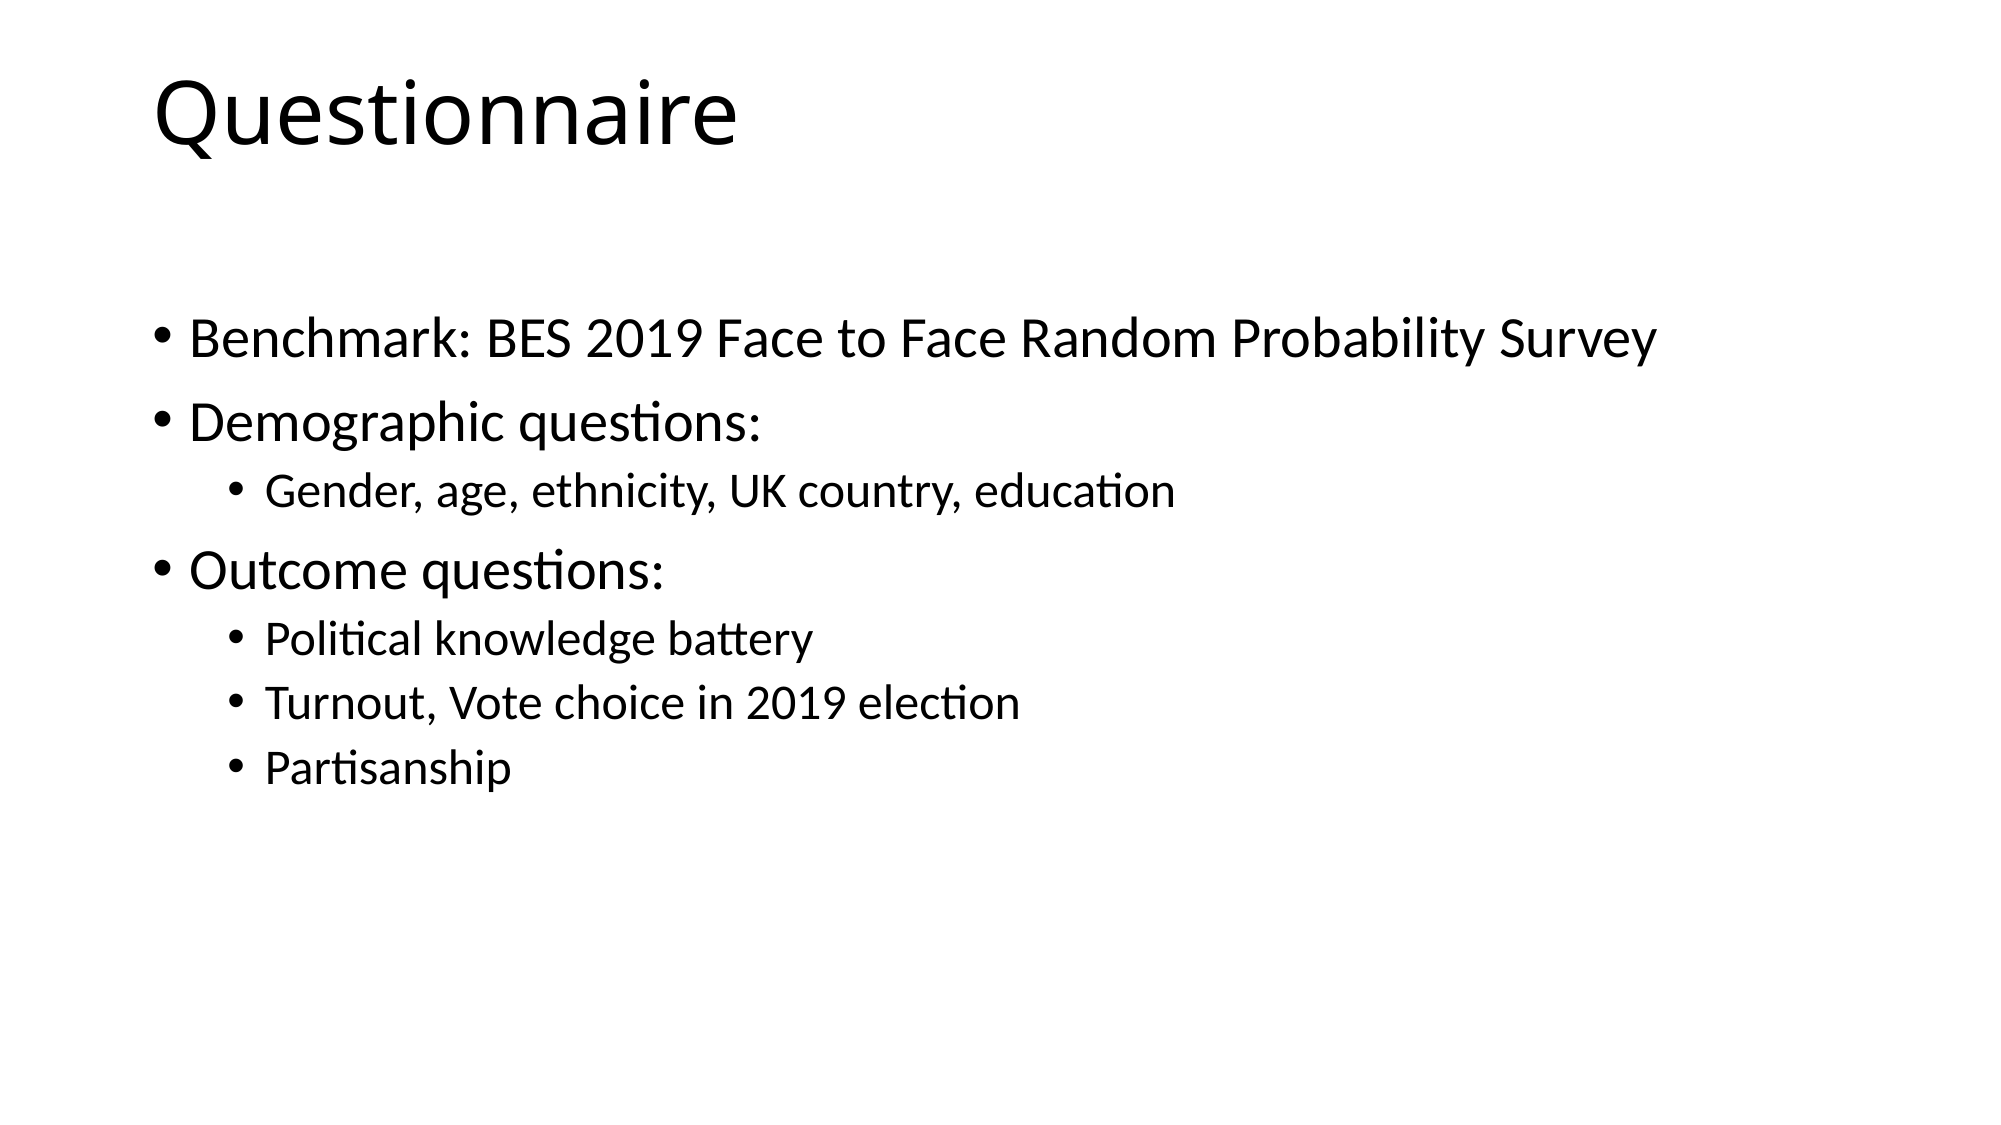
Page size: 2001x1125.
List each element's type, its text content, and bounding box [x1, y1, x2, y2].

list Benchmark: BES 2019 Face to Face Random Probability Survey Demographic questions: Gender, age, ethnicity, UK country, education Outcome questions: Political knowledge battery Turnout, Vote choice in 2019 election Partisanship [137, 299, 1863, 1014]
title Questionnaire [137, 59, 1863, 278]
